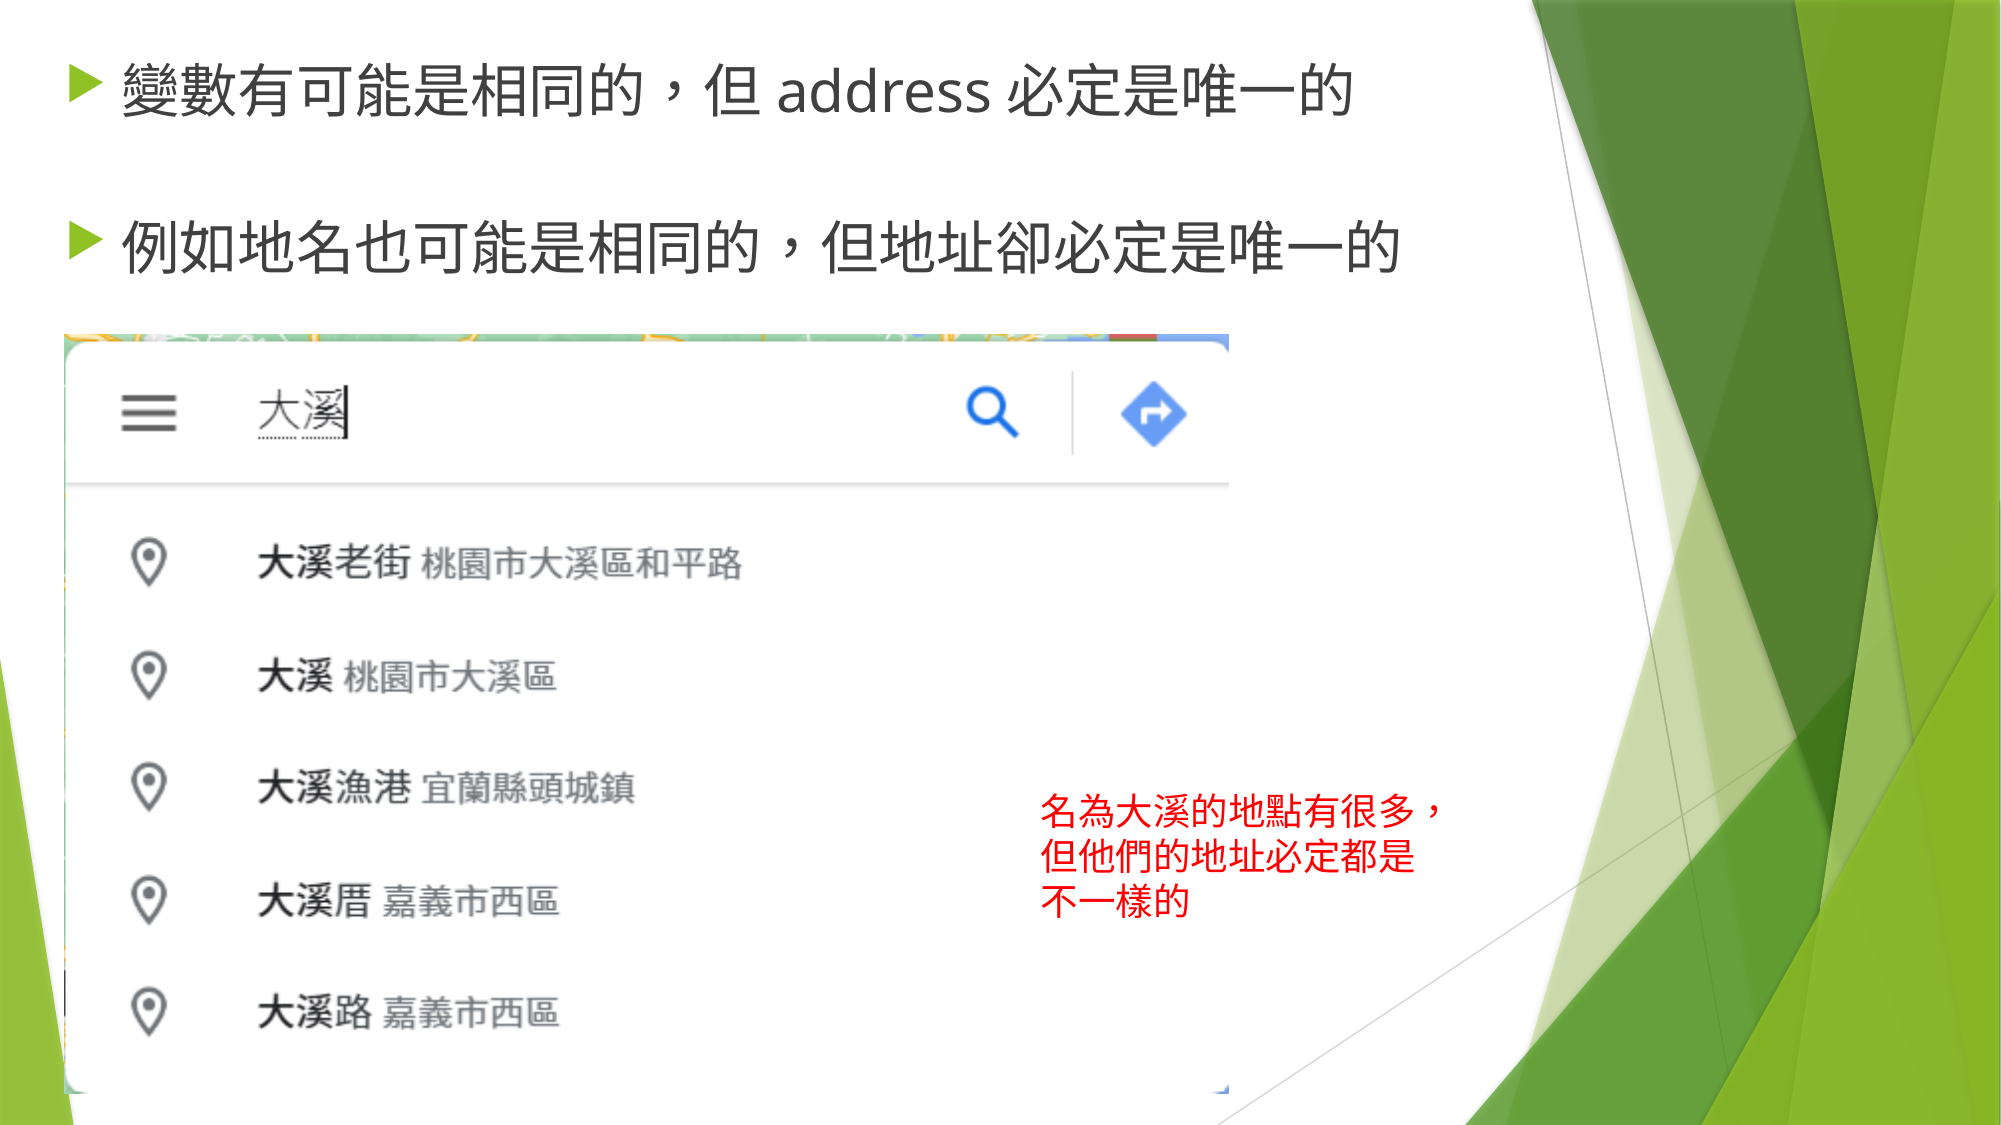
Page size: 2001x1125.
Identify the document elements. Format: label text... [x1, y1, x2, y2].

picture [63, 334, 1230, 1095]
text_box 名為大溪的地點有很多，但他們的地址必定都是不一樣的 [1234, 780, 1460, 931]
list 變數有可能是相同的，但address必定是唯一的 例如地名也可能是相同的，但地址卻必定是唯一的 [50, 46, 1461, 684]
